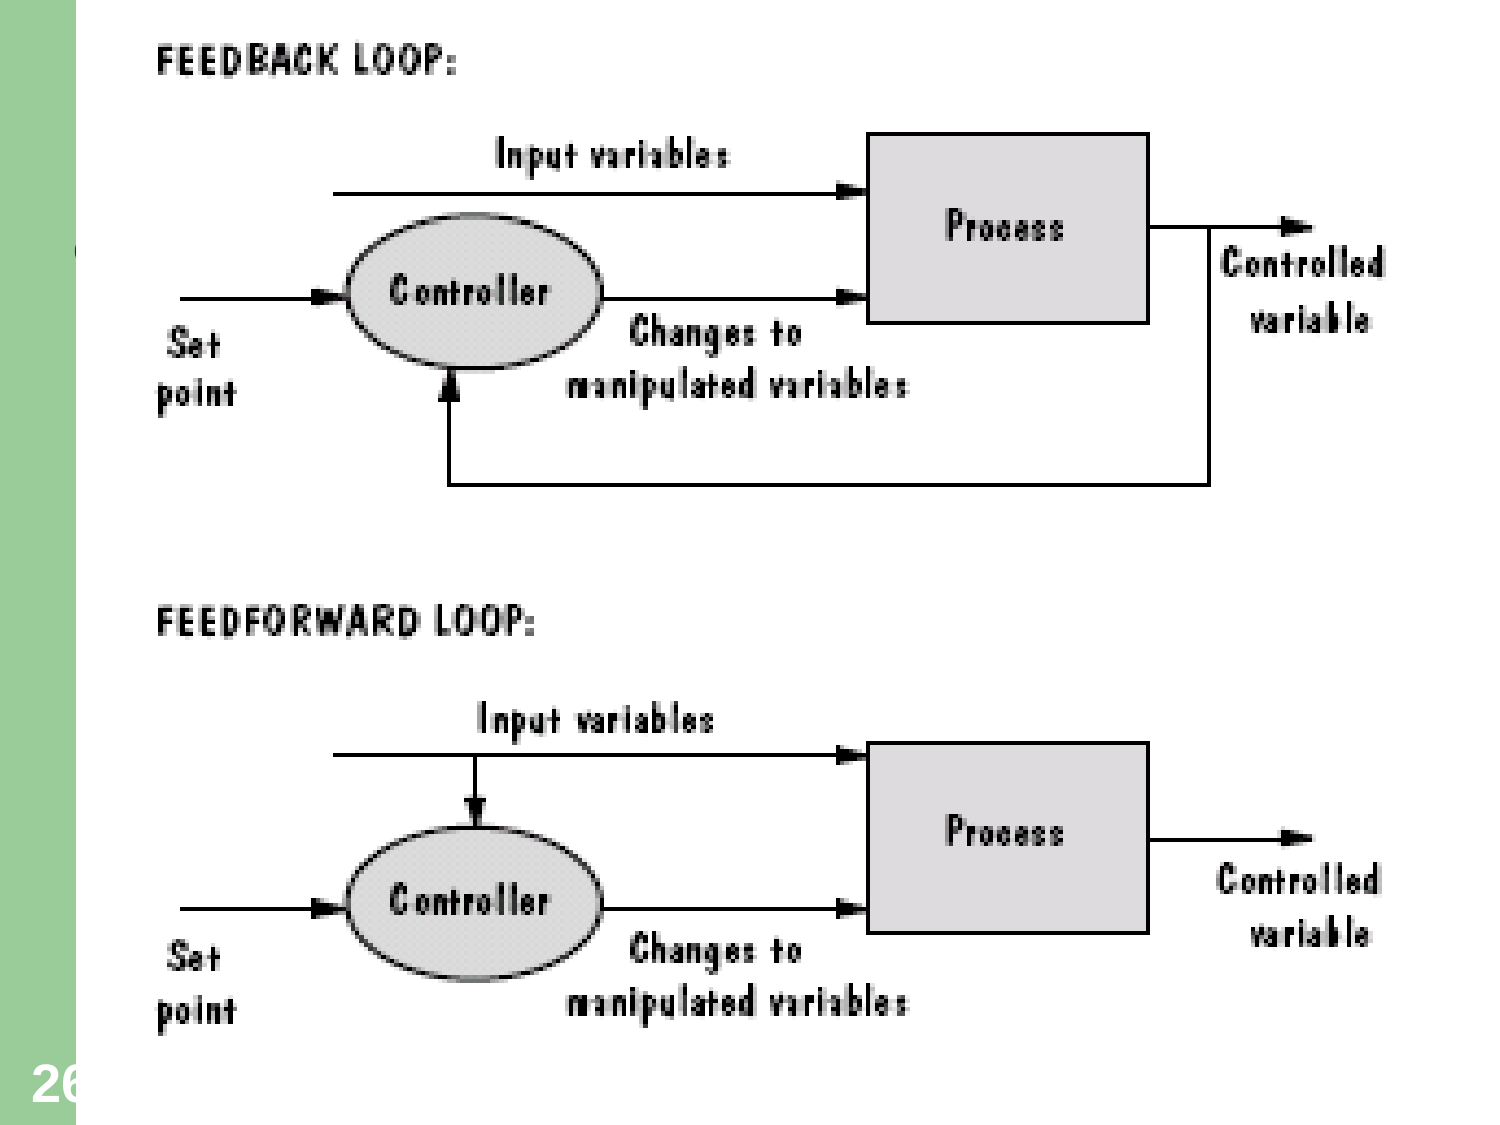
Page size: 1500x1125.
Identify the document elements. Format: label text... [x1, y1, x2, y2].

picture [76, 0, 1500, 1125]
slide_number 26 [13, 1040, 71, 1122]
